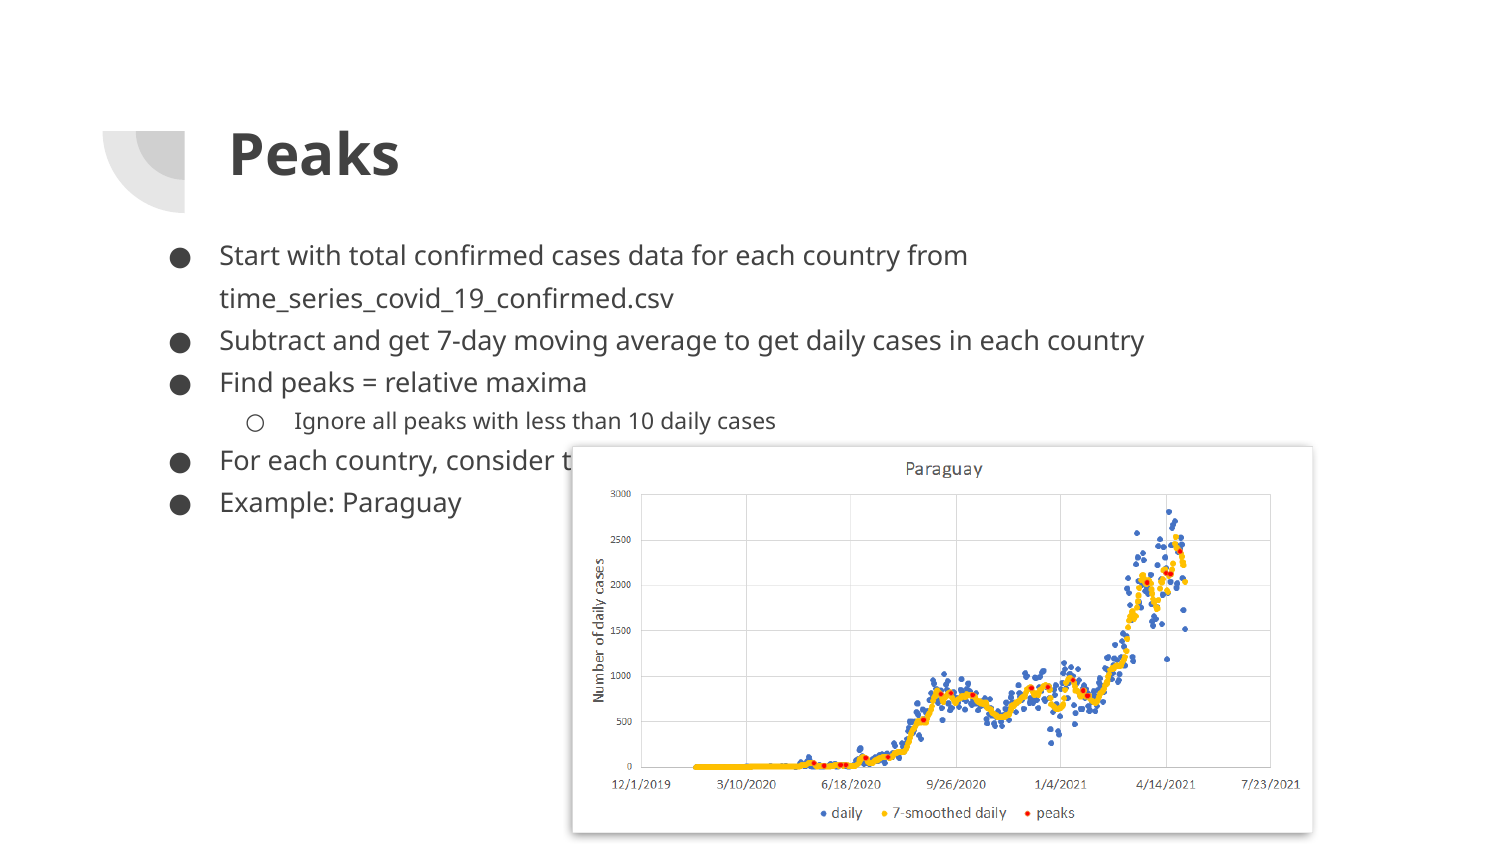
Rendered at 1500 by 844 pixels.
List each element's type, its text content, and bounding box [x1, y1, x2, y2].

title Peaks [213, 98, 1368, 263]
picture [572, 446, 1313, 834]
list Start with total confirmed cases data for each country from time_series_covid_19_confirmed.csv Subtract and get 7-day moving average to get daily cases in each country Find peaks = relative maxima Ignore all peaks with less than 10 daily cases For each country, consider the peak with the most daily cases Example: Paraguay [129, 216, 1283, 764]
